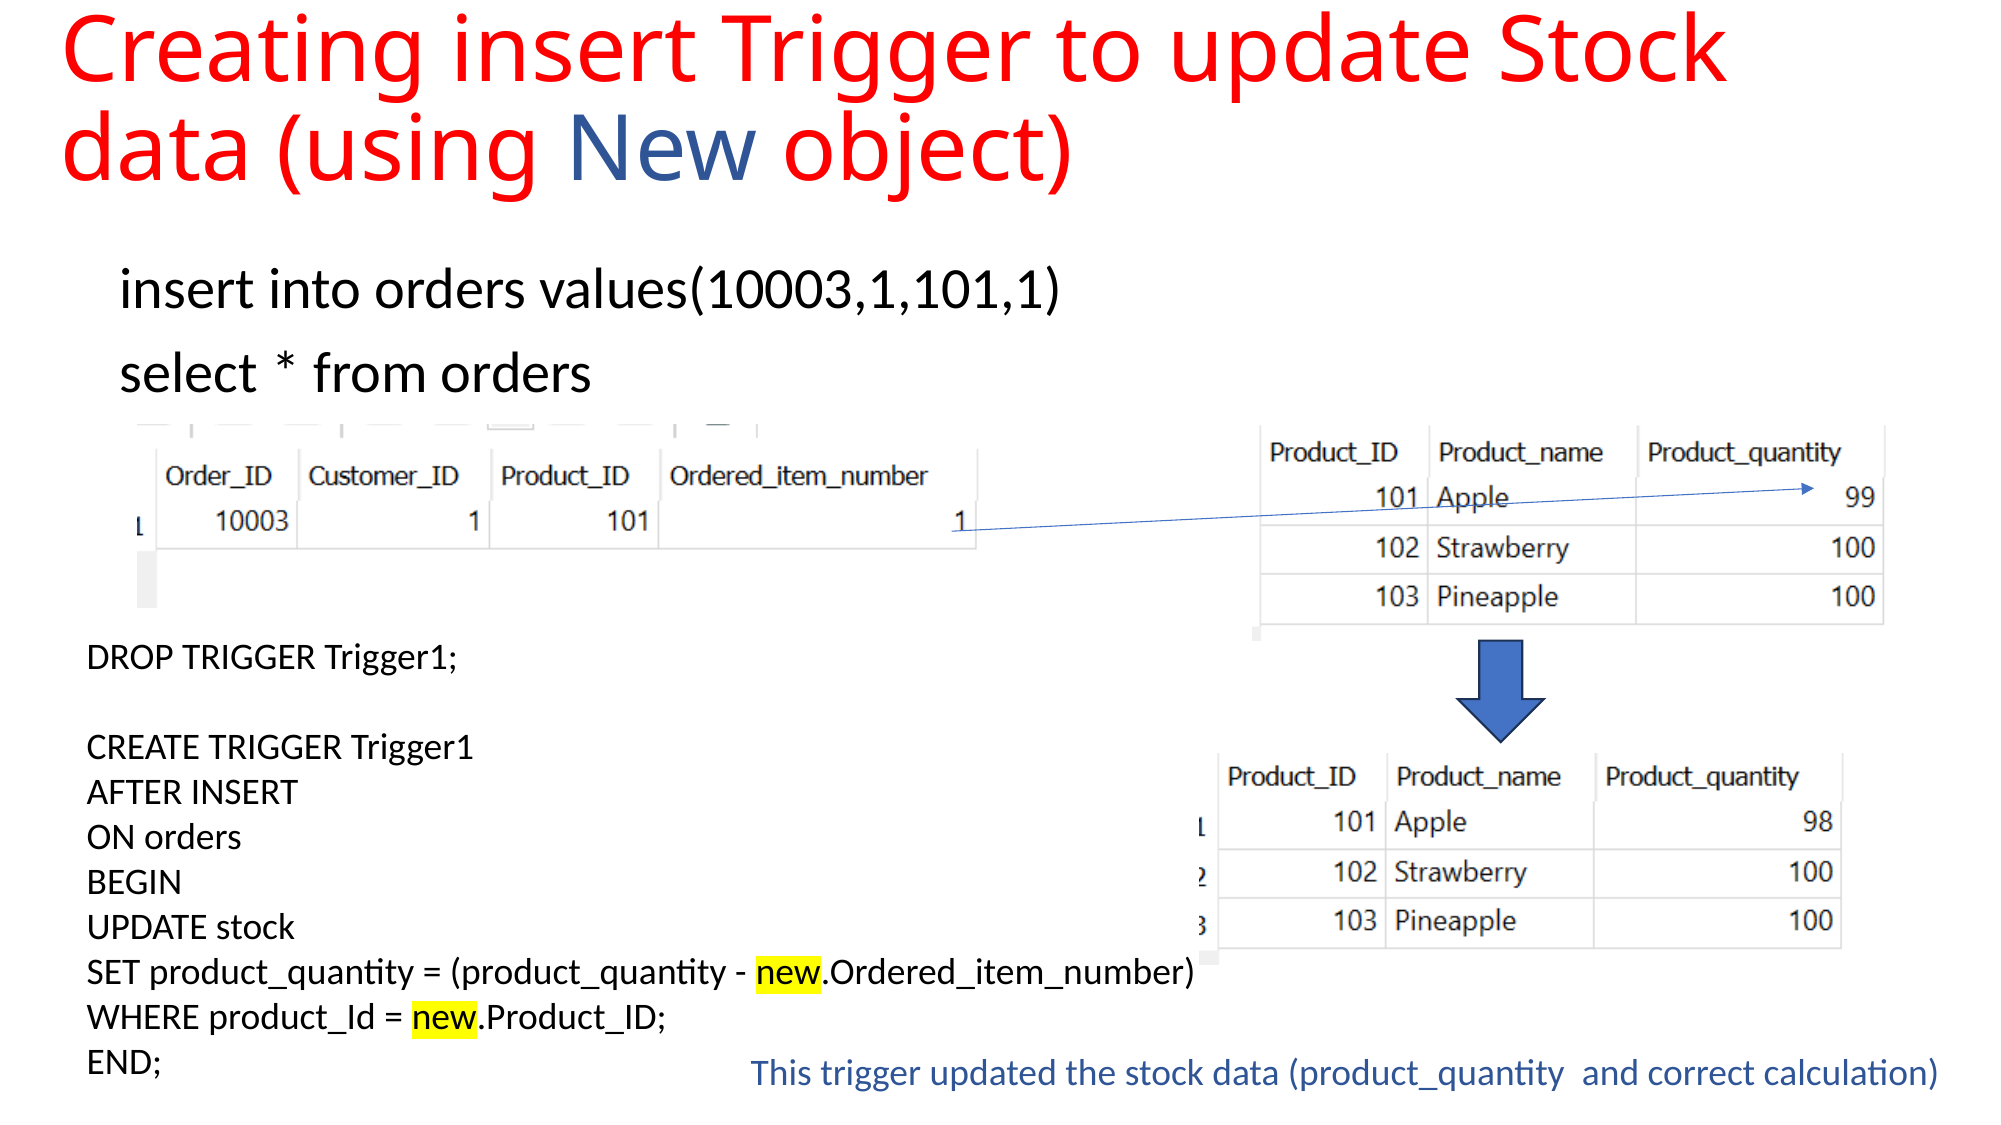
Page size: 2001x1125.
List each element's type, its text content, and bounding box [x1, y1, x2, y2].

text_box DROP TRIGGER Trigger1; CREATE TRIGGER Trigger1 AFTER INSERT ON orders BEGIN UPDATE stock SET product_quantity = (product_quantity - new.Ordered_item_number) WHERE product_Id = new.Product_ID; END; [71, 624, 1220, 1125]
picture [1252, 424, 1911, 641]
list insert into orders values(10003,1,101,1) select * from orders [104, 250, 1830, 753]
text_box This trigger updated the stock data (product_quantity and correct calculation) [735, 1041, 2000, 1101]
picture [137, 424, 1099, 608]
text_box [1455, 641, 1547, 744]
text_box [951, 488, 1815, 532]
picture [1199, 753, 1911, 965]
title Creating insert Trigger to update Stock data (using New object) [45, 0, 1771, 211]
